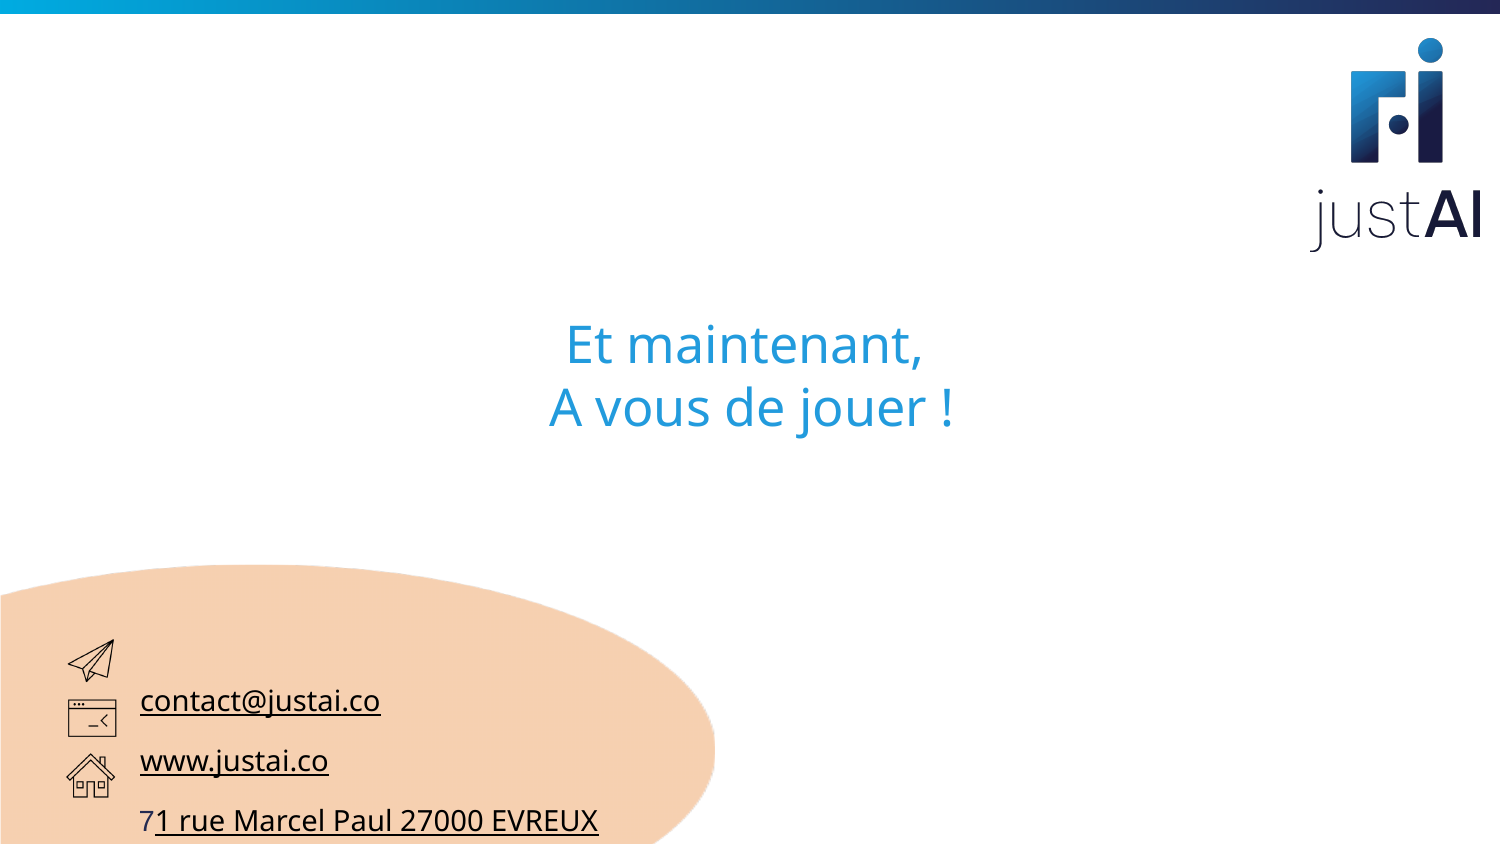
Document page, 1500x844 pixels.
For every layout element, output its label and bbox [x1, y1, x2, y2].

picture [1310, 38, 1480, 252]
picture [1, 565, 715, 844]
